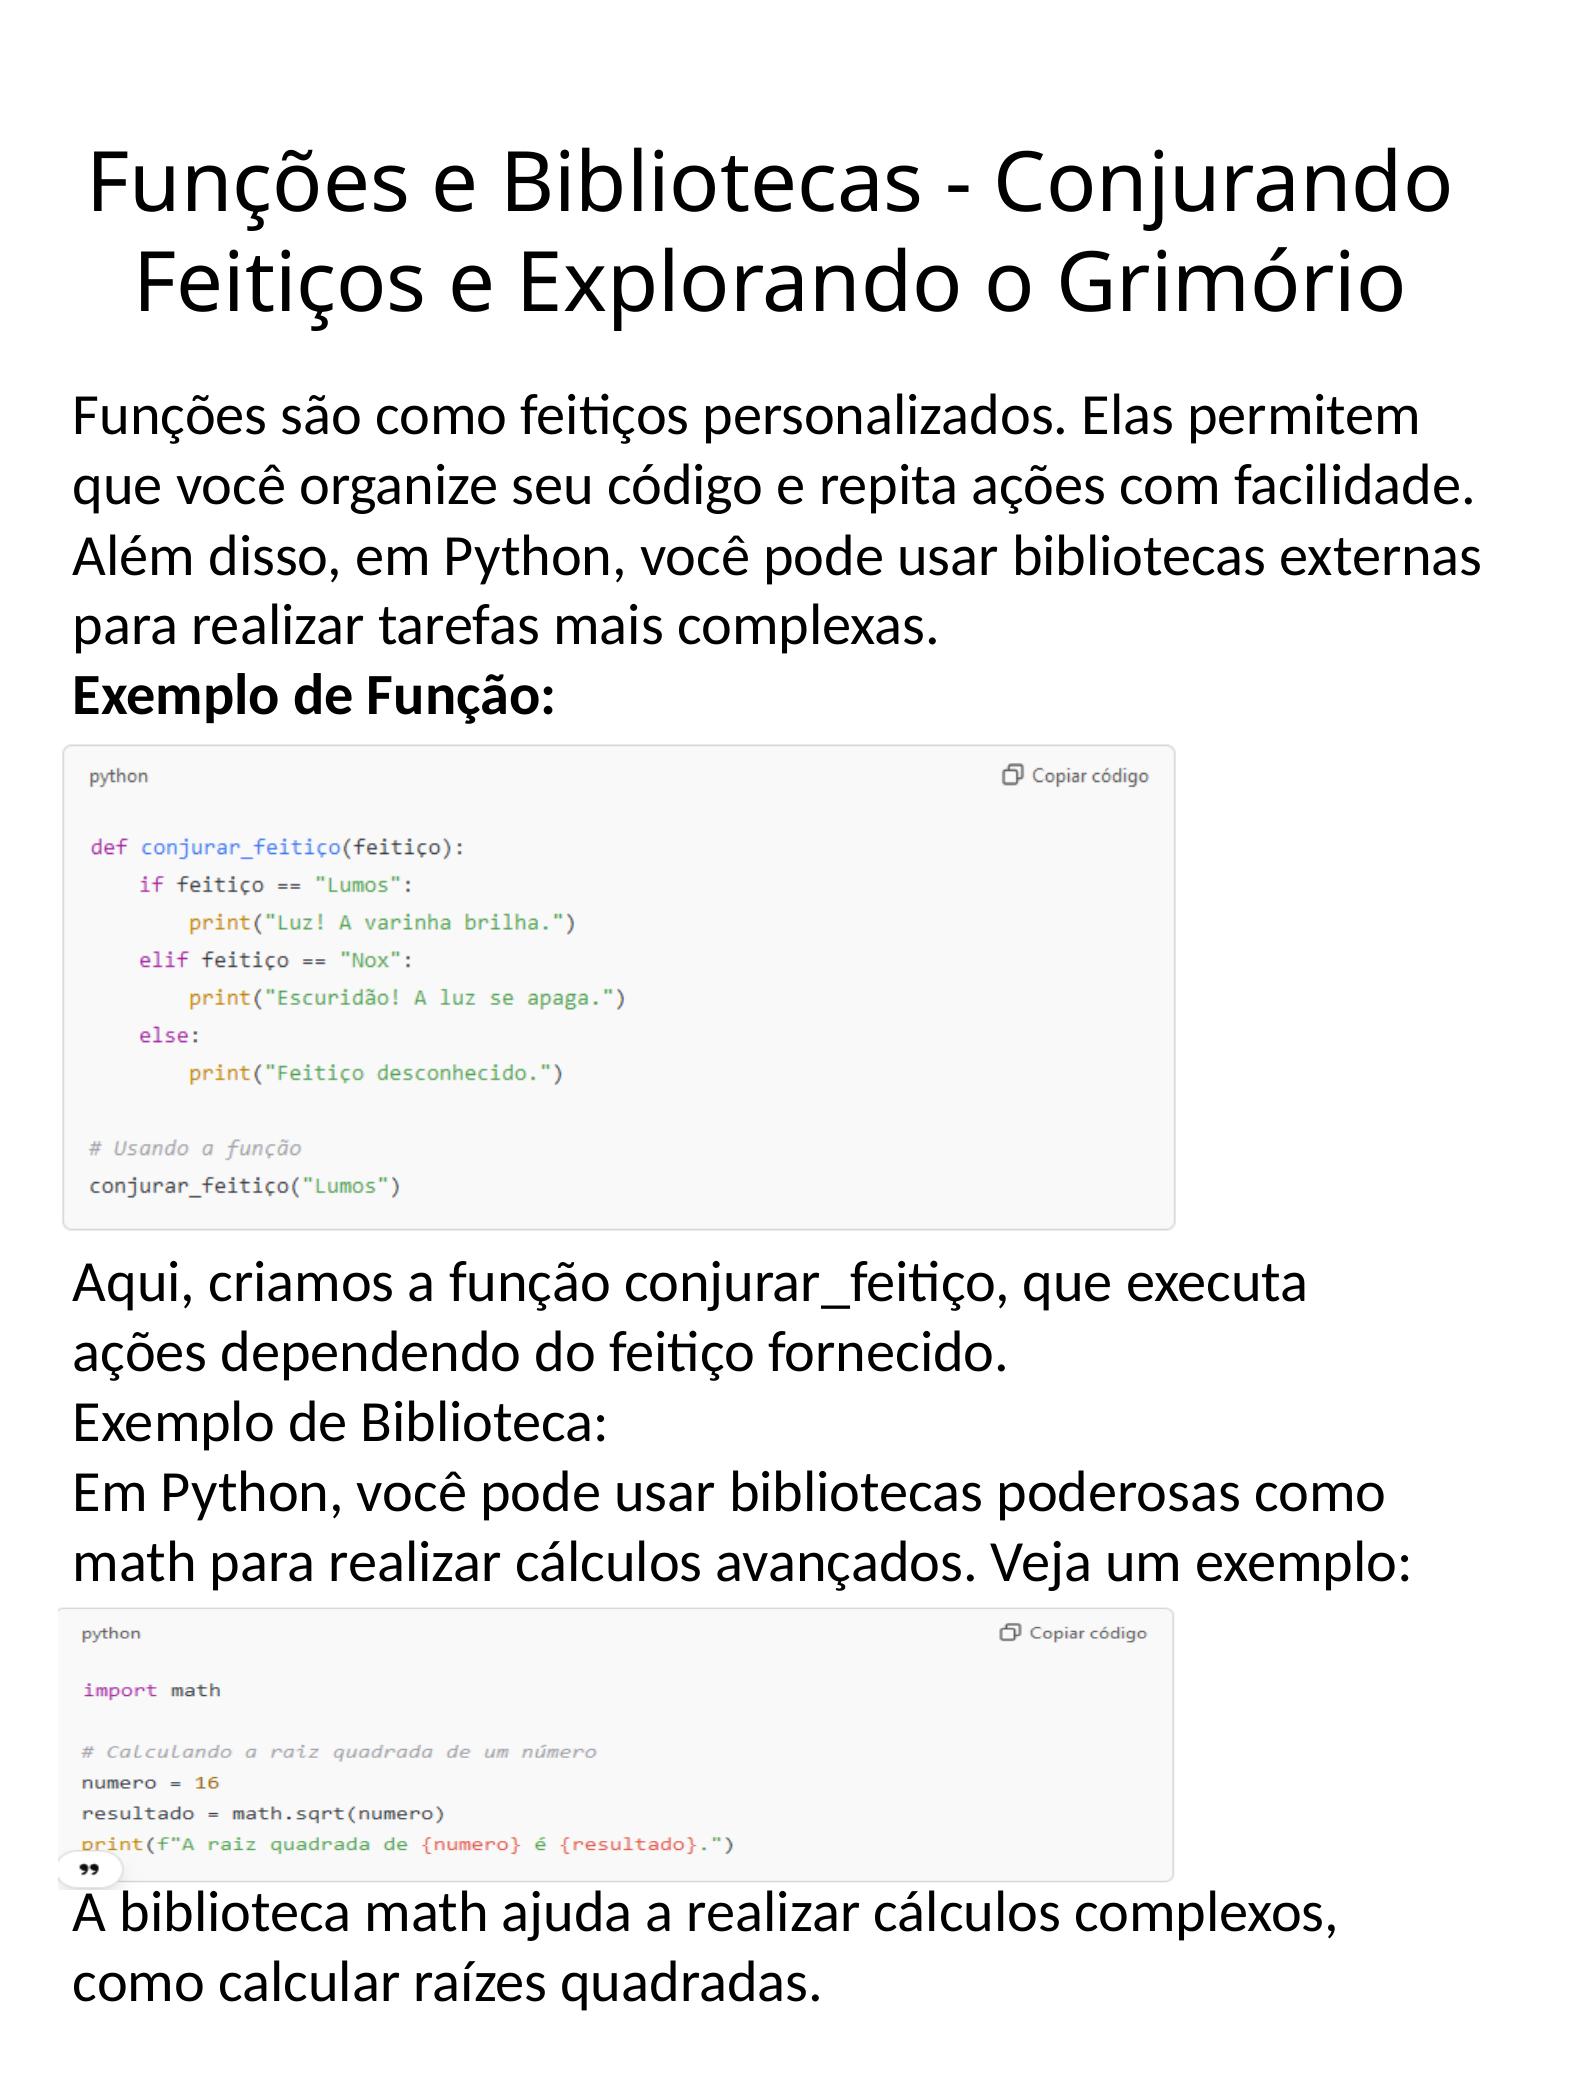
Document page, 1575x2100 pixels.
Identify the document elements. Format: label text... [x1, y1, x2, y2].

text_box Funções são como feitiços personalizados. Elas permitem que você organize seu código e repita ações com facilidade. Além disso, em Python, você pode usar bibliotecas externas para realizar tarefas mais complexas. Exemplo de Função: [58, 369, 1524, 734]
picture [58, 1604, 1179, 1890]
picture [58, 737, 1179, 1237]
text_box Funções e Bibliotecas - Conjurando Feitiços e Explorando o Grimório [58, 121, 1484, 336]
text_box Aqui, criamos a função conjurar_feitiço, que executa ações dependendo do feitiço fornecido. Exemplo de Biblioteca: Em Python, você pode usar bibliotecas poderosas como math para realizar cálculos avançados. Veja um exemplo: A biblioteca math ajuda a realizar cálculos complexos, como calcular raízes quadradas. [58, 1236, 1458, 2021]
